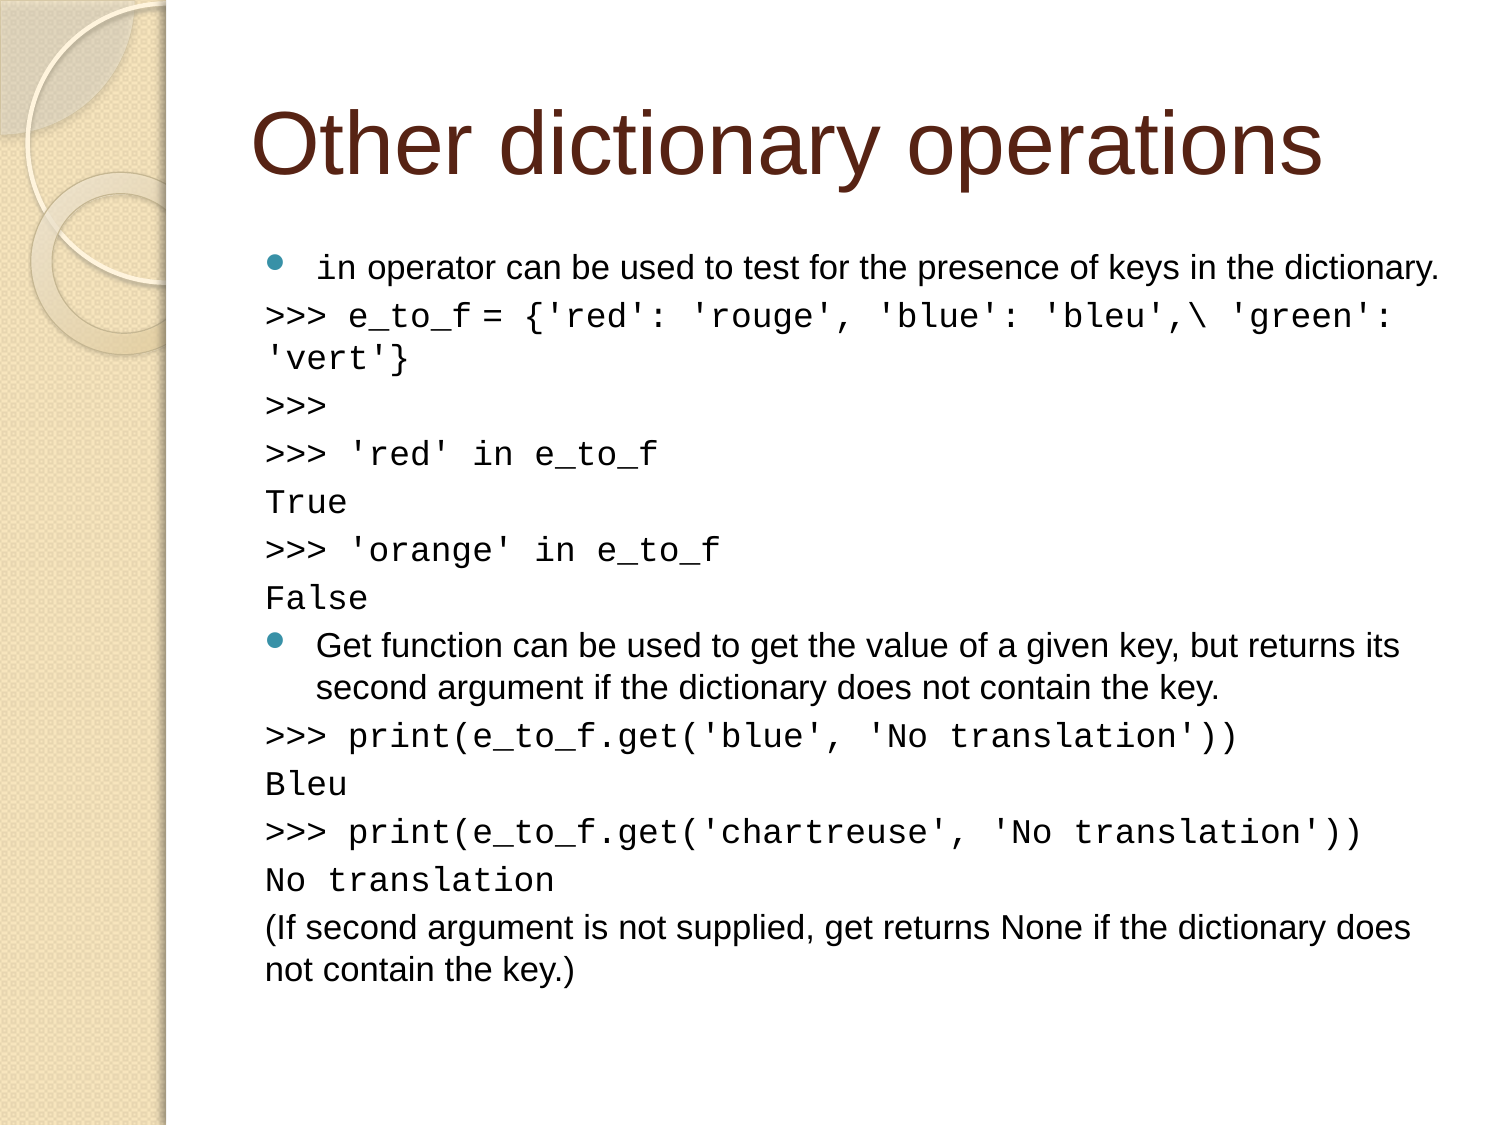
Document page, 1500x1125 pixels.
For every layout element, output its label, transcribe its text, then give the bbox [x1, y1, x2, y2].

list in operator can be used to test for the presence of keys in the dictionary. >>> e_to_f = {'red': 'rouge', 'blue': 'bleu',\ 'green': 'vert'} >>> >>> 'red' in e_to_f True >>> 'orange' in e_to_f False Get function can be used to get the value of a given key, but returns its second argument if the dictionary does not contain the key. >>> print(e_to_f.get('blue', 'No translation')) Bleu >>> print(e_to_f.get('chartreuse', 'No translation')) No translation (If second argument is not supplied, get returns None if the dictionary does not contain the key.) [235, 237, 1466, 1025]
title Other dictionary operations [235, 45, 1466, 233]
